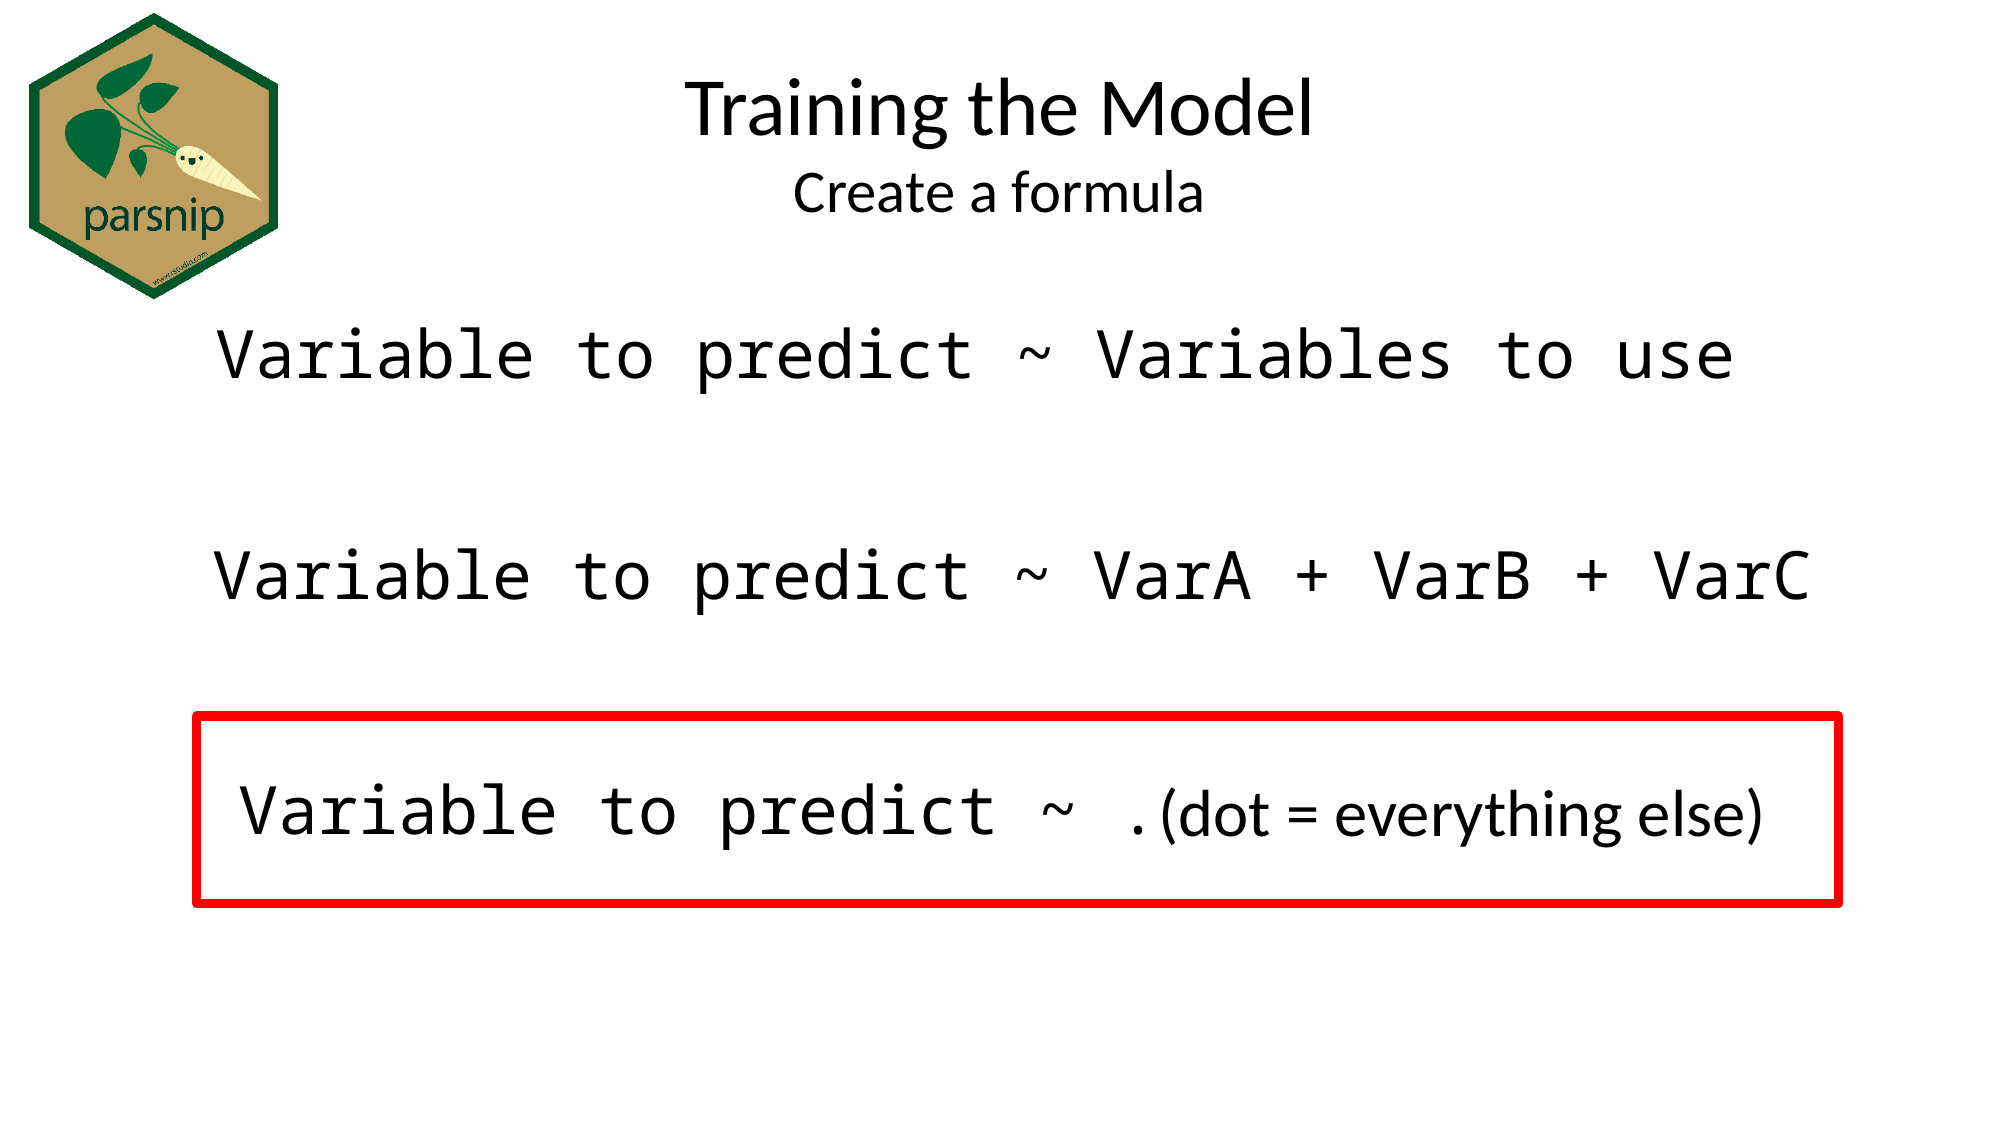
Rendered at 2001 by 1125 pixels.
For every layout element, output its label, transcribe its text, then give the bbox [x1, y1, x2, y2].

title Training the Model Create a formula [283, 45, 1900, 233]
picture [29, 12, 278, 301]
text_box Variable to predict ~ Variables to use [200, 304, 1751, 399]
text_box [195, 714, 1841, 906]
text_box Variable to predict ~ VarA + VarB + VarC [197, 525, 1828, 621]
